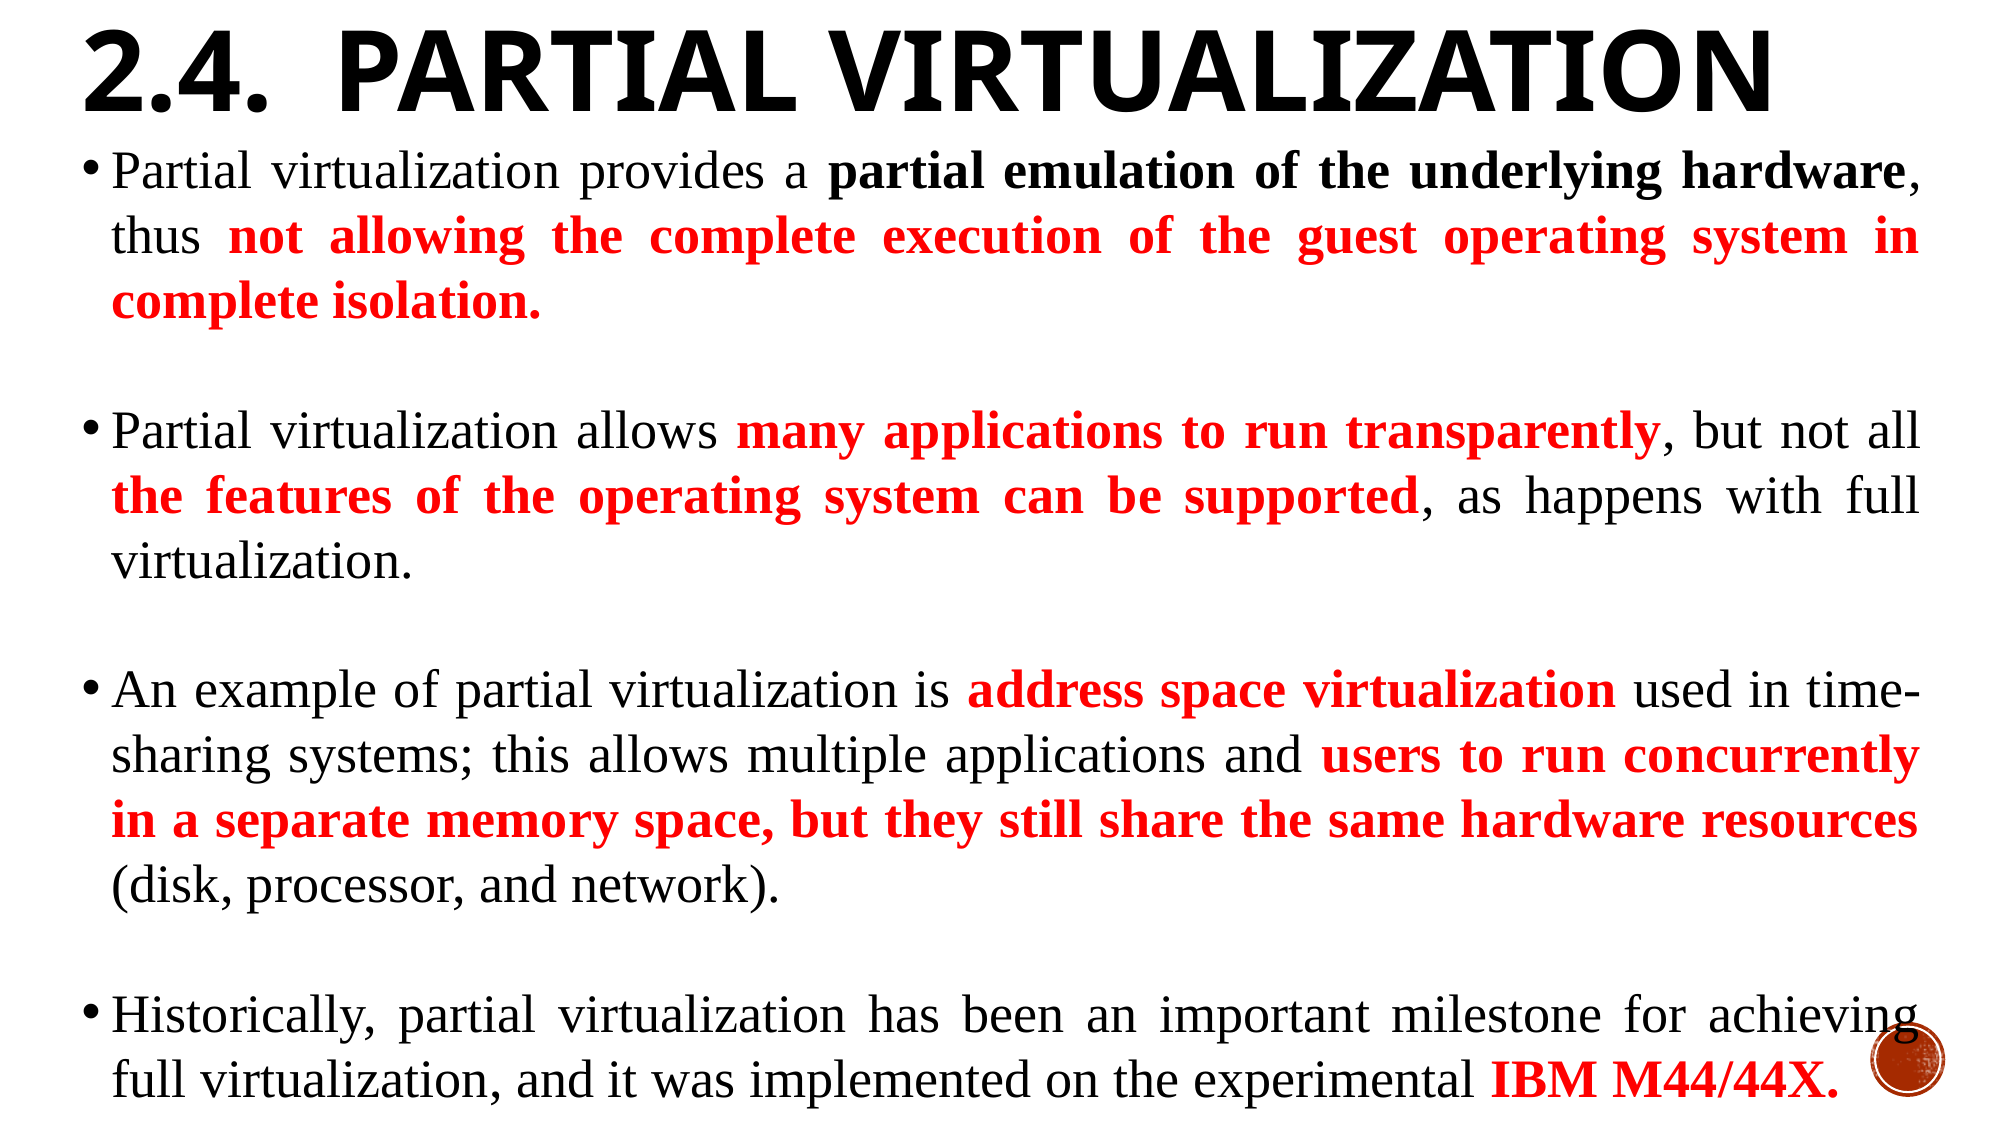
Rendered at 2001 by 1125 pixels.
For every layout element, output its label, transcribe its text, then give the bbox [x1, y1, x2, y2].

list Partial virtualization provides a partial emulation of the underlying hardware, thus not allowing the complete execution of the guest operating system in complete isolation. Partial virtualization allows many applications to run transparently, but not all the features of the operating system can be supported, as happens with full virtualization. An example of partial virtualization is address space virtualization used in time-sharing systems; this allows multiple applications and users to run concurrently in a separate memory space, but they still share the same hardware resources (disk, processor, and network). Historically, partial virtualization has been an important milestone for achieving full virtualization, and it was implemented on the experimental IBM M44/44X. [66, 126, 1937, 1067]
title 2.4. Partial virtualization [66, 0, 1826, 126]
